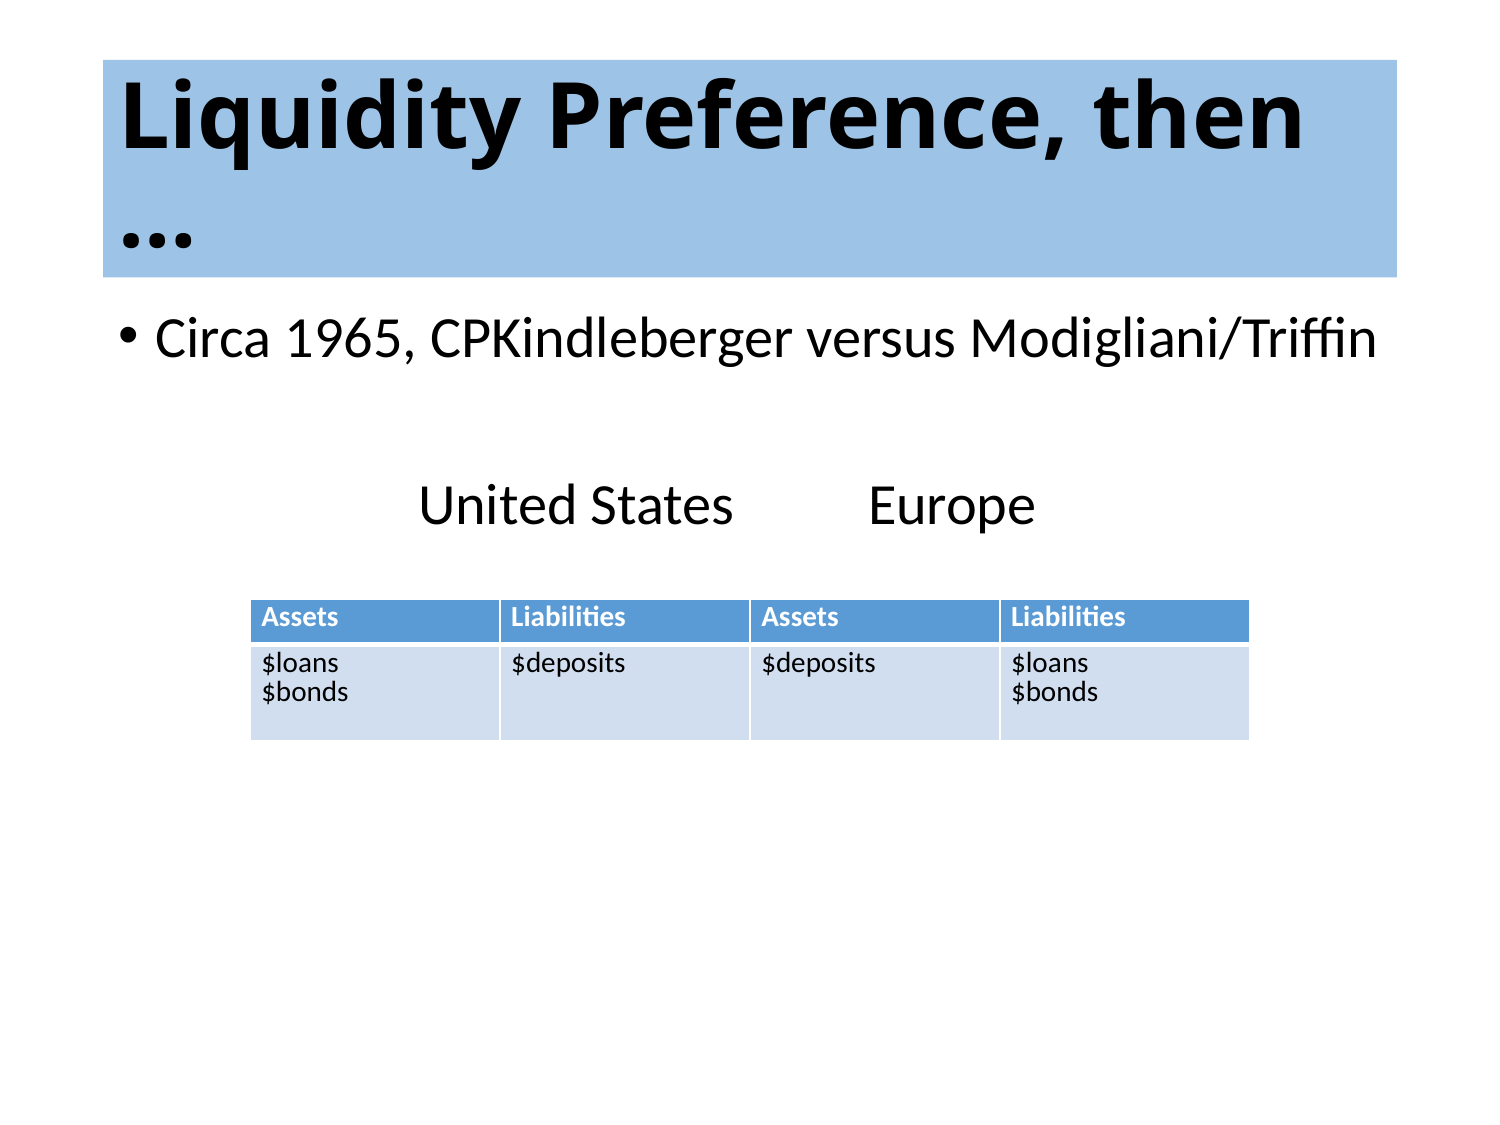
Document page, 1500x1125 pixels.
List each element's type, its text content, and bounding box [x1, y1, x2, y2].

table_cell $deposits [751, 647, 999, 740]
table_cell $deposits [501, 647, 749, 740]
table_header Assets [251, 600, 499, 642]
table_header Liabilities [501, 600, 749, 642]
table_cell $loans $bonds [251, 647, 499, 740]
title Liquidity Preference, then … [103, 59, 1397, 278]
table_cell $loans $bonds [1001, 647, 1249, 740]
table_header Liabilities [1001, 600, 1249, 642]
list Circa 1965, CPKindleberger versus Modigliani/Triffin United States Europe [103, 299, 1397, 1014]
table_header Assets [751, 600, 999, 642]
